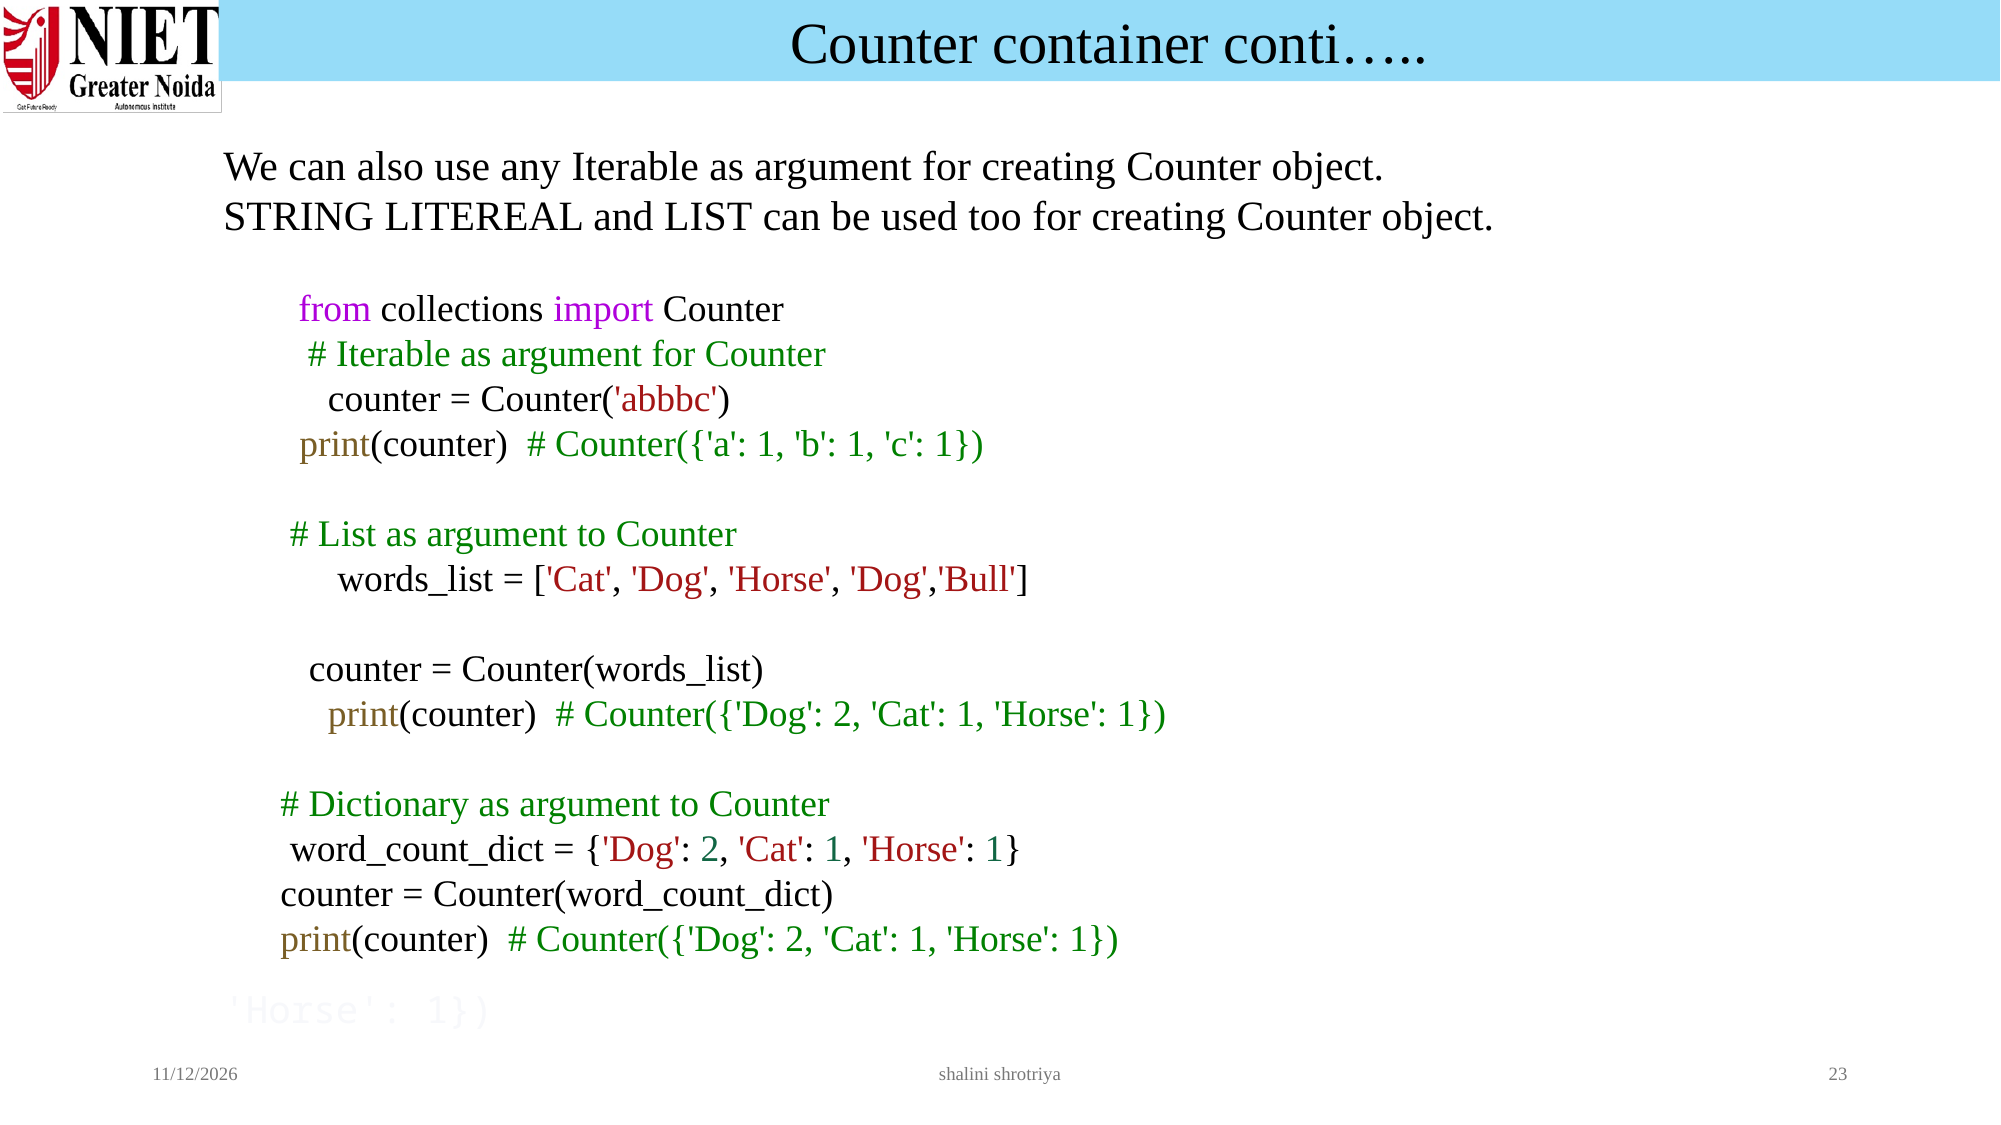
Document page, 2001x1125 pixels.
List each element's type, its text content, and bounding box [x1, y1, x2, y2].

picture [2, 5, 222, 114]
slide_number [137, 1042, 588, 1103]
footer shalini shrotriya [662, 1042, 1338, 1103]
slide_number 23 [1412, 1042, 1863, 1103]
text_box Counter container conti….. [218, 0, 2000, 82]
text_box We can also use any Iterable as argument for creating Counter object. STRING LITEREAL and LIST can be used too for creating Counter object. from collections import Counter # Iterable as argument for Counter counter = Counter('abbbc') print(counter) # Counter({'a': 1, 'b': 1, 'c': 1}) # List as argument to Counter words_list = ['Cat', 'Dog', 'Horse', 'Dog','Bull'] counter = Counter(words_list) print(counter) # Counter({'Dog': 2, 'Cat': 1, 'Horse': 1}) # Dictionary as argument to Counter word_count_dict = {'Dog': 2, 'Cat': 1, 'Horse': 1} counter = Counter(word_count_dict) print(counter) # Counter({'Dog': 2, 'Cat': 1, 'Horse': 1}) 'Horse': 1}) [208, 131, 1821, 1039]
